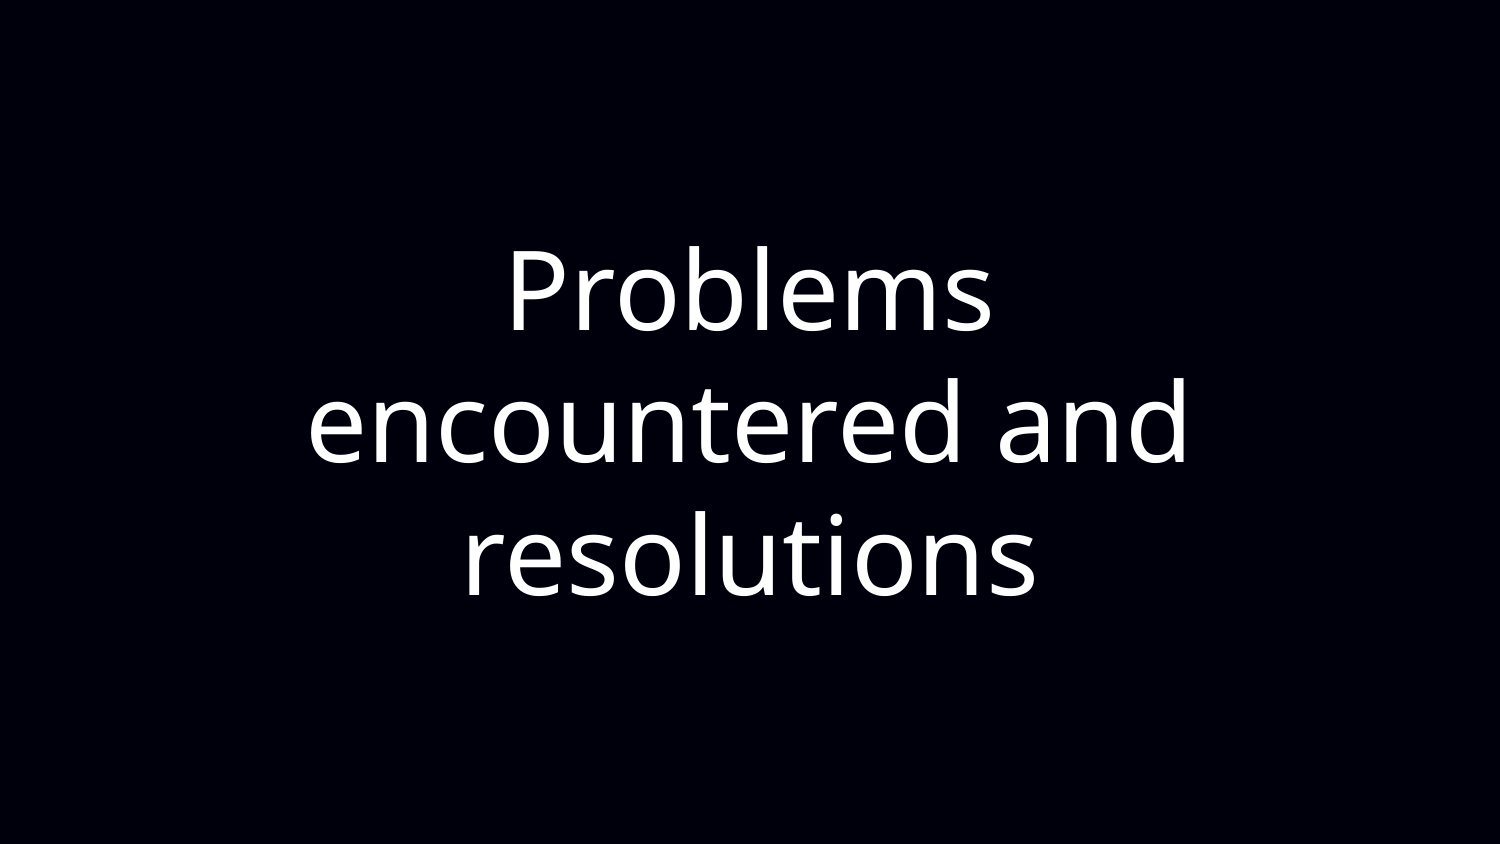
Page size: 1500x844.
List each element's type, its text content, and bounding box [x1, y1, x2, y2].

title Problems encountered and resolutions [179, 204, 1321, 639]
